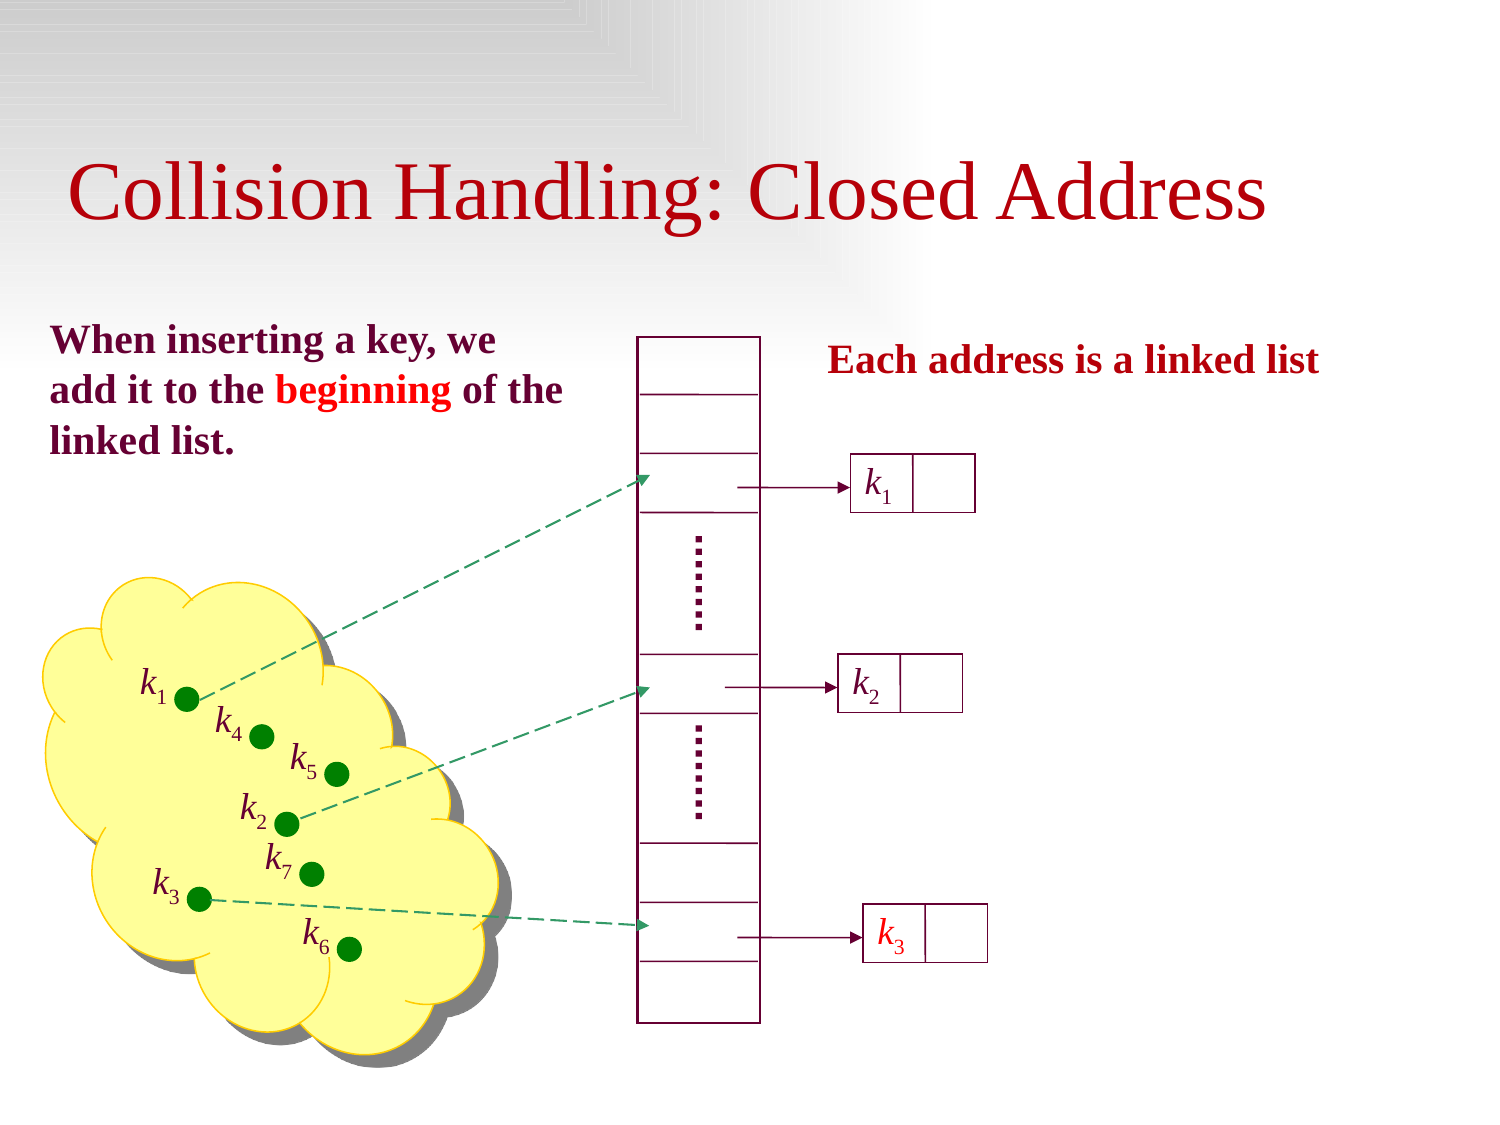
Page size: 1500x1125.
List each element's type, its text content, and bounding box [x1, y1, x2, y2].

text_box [274, 724, 376, 787]
text_box [42, 577, 499, 1055]
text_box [849, 449, 976, 513]
text_box [765, 931, 857, 944]
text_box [199, 687, 301, 749]
text_box Each address is a linked list [812, 324, 1363, 390]
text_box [224, 774, 326, 837]
text_box When inserting a key, we add it to the beginning of the linked list. [34, 304, 585, 470]
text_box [837, 649, 963, 713]
title Collision Handling: Closed Address [52, 128, 1469, 244]
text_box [637, 337, 761, 1023]
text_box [124, 649, 226, 712]
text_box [249, 824, 351, 887]
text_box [137, 849, 238, 912]
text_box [287, 899, 388, 962]
text_box [765, 681, 832, 694]
text_box [765, 481, 844, 494]
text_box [862, 899, 988, 963]
